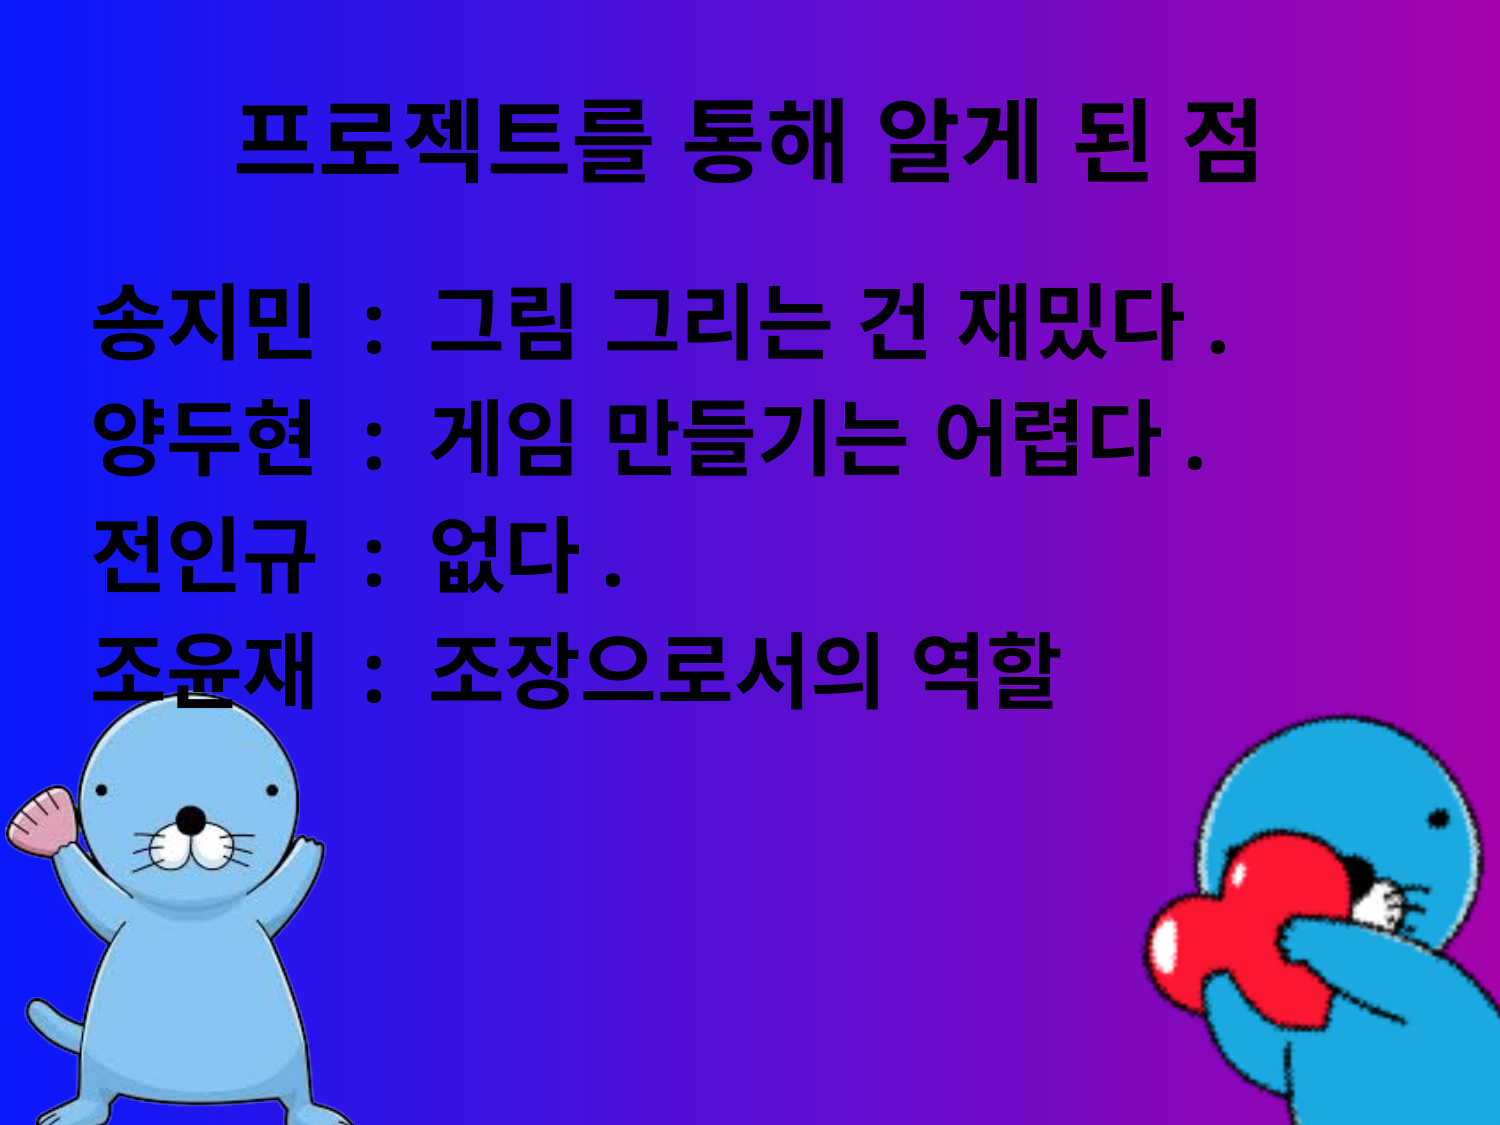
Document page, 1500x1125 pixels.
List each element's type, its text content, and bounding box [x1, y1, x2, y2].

list 송지민 : 그림 그리는 건 재밌다. 양두현 : 게임 만들기는 어렵다. 전인규 : 없다. 조윤재 : 조장으로서의 역할 [1071, 262, 1425, 712]
picture [0, 30, 1500, 1125]
title 프로젝트를 통해 알게 된 점 [1071, 45, 1425, 233]
